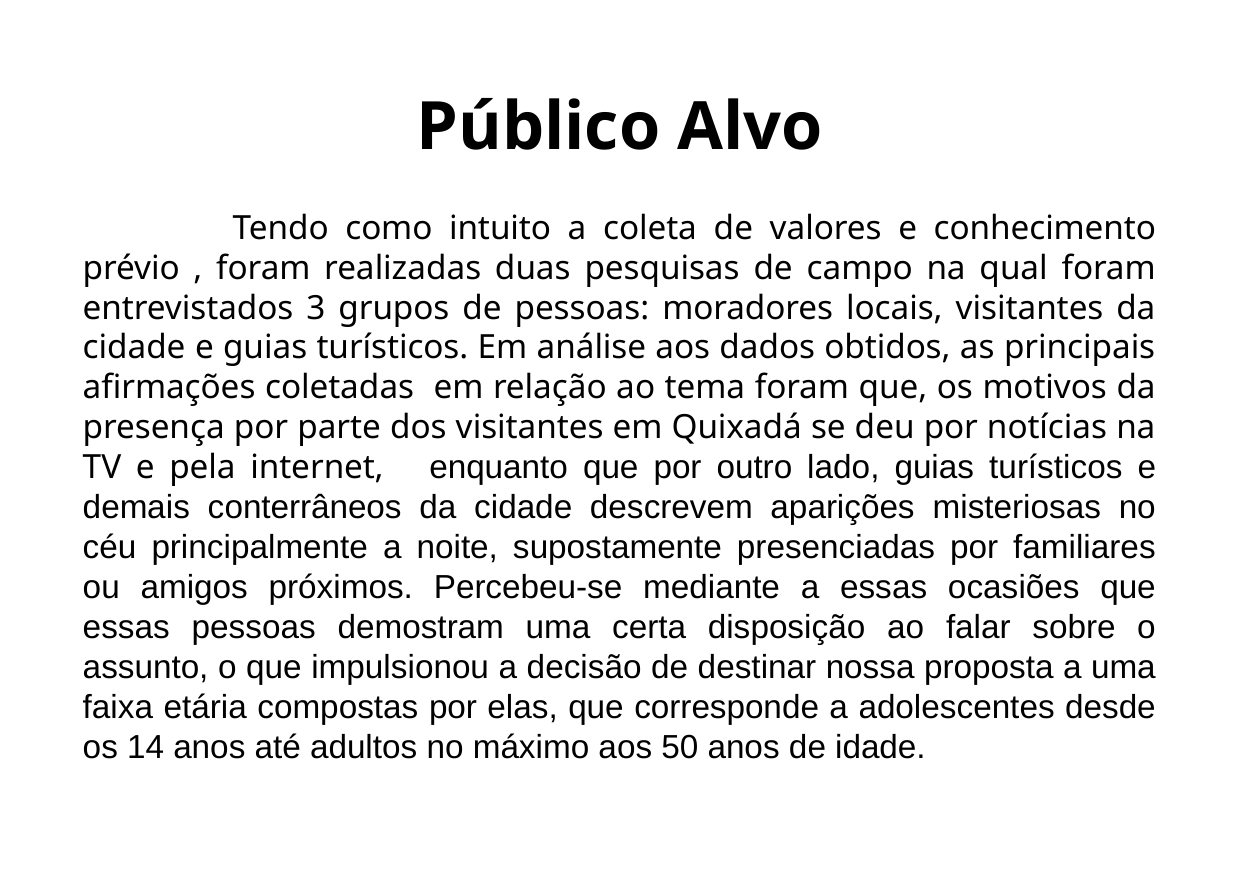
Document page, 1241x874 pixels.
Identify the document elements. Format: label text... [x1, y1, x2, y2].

text_box Público Alvo [58, 82, 1181, 163]
text_box Tendo como intuito a coleta de valores e conhecimento prévio , foram realizadas duas pesquisas de campo na qual foram entrevistados 3 grupos de pessoas: moradores locais, visitantes da cidade e guias turísticos. Em análise aos dados obtidos, as principais afirmações coletadas em relação ao tema foram que, os motivos da presença por parte dos visitantes em Quixadá se deu por notícias na TV e pela internet, enquanto que por outro lado, guias turísticos e demais conterrâneos da cidade descrevem aparições misteriosas no céu principalmente a noite, supostamente presenciadas por familiares ou amigos próximos. Percebeu-se mediante a essas ocasiões que essas pessoas demostram uma certa disposição ao falar sobre o assunto, o que impulsionou a decisão de destinar nossa proposta a uma faixa etária compostas por elas, que corresponde a adolescentes desde os 14 anos até adultos no máximo aos 50 anos de idade. [82, 205, 1158, 822]
